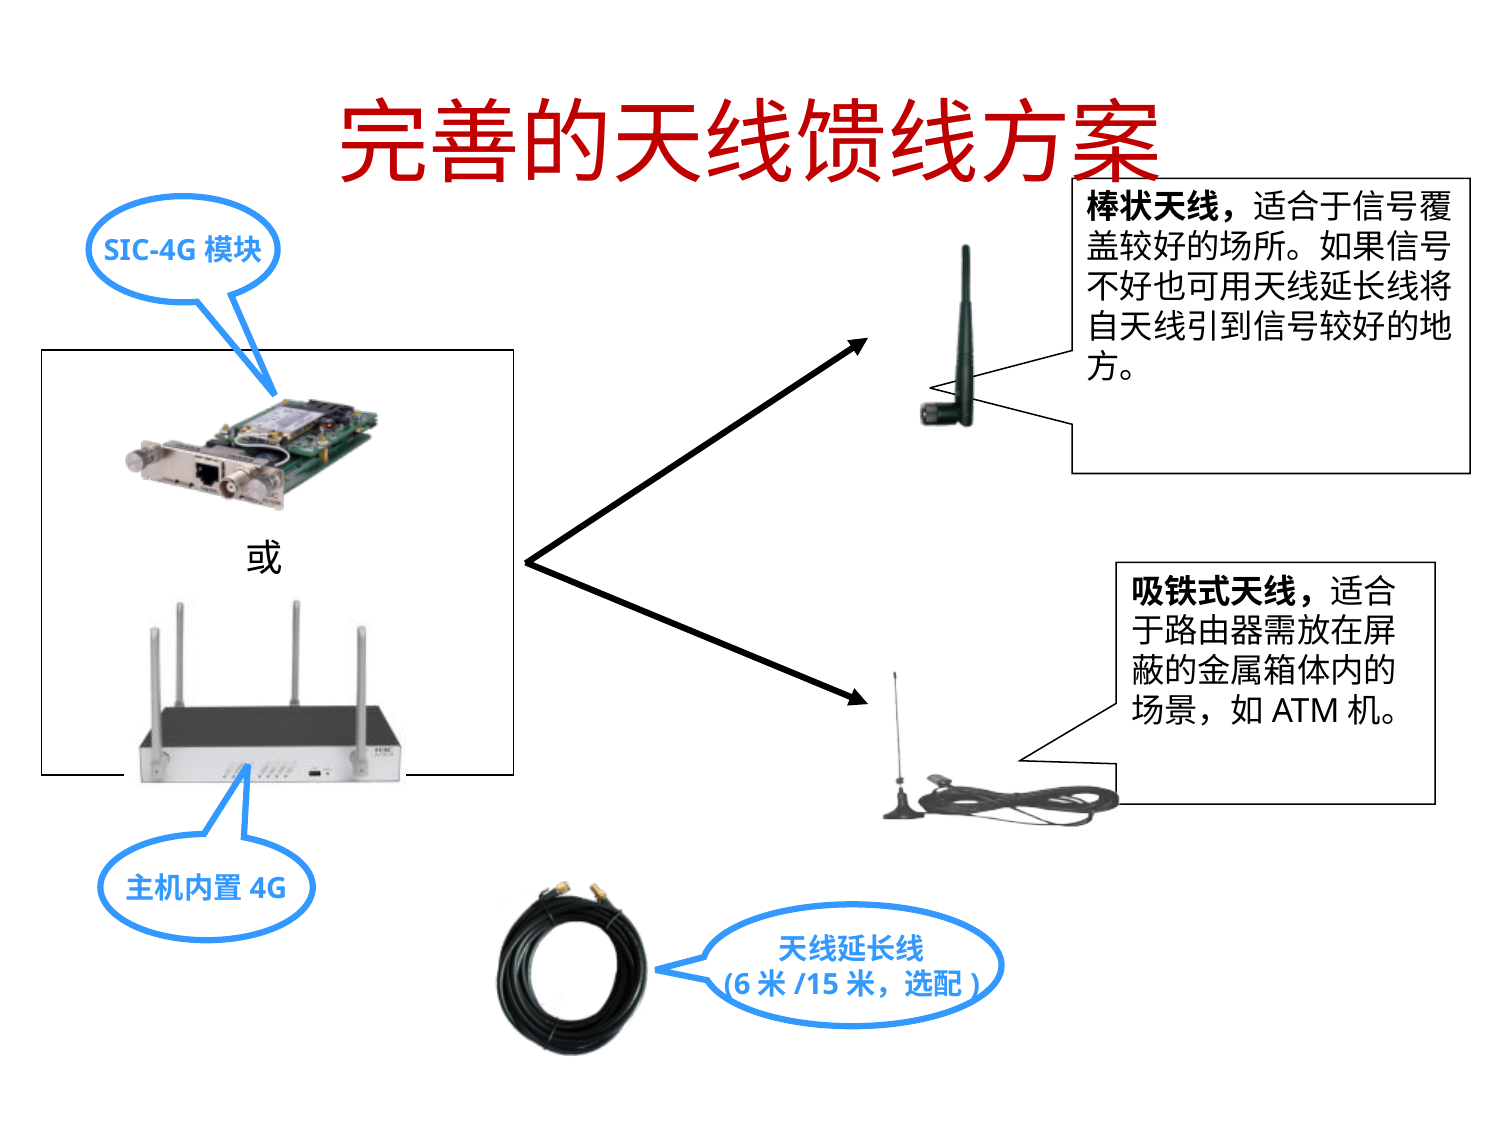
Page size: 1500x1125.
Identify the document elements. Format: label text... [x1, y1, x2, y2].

text_box [527, 337, 869, 562]
text_box [525, 562, 869, 706]
picture [489, 880, 655, 1059]
text_box 棒状天线，适合于信号覆盖较好的场所。如果信号不好也可用天线延长线将自天线引到信号较好的地方。 [979, 178, 1471, 474]
title 完善的天线馈线方案 [75, 45, 1425, 233]
picture [123, 596, 406, 789]
text_box [41, 349, 514, 775]
text_box 吸铁式天线，适合于路由器需放在屏蔽的金属箱体内的场景，如ATM机。 [1116, 562, 1436, 805]
picture [919, 243, 975, 429]
text_box SIC-4G模块 [88, 233, 278, 371]
text_box 主机内置4G [100, 796, 313, 941]
picture [879, 668, 1124, 830]
text_box 或 [230, 542, 298, 587]
picture [115, 373, 396, 534]
text_box 天线延长线 (6米/15米，选配) [659, 904, 1002, 1027]
